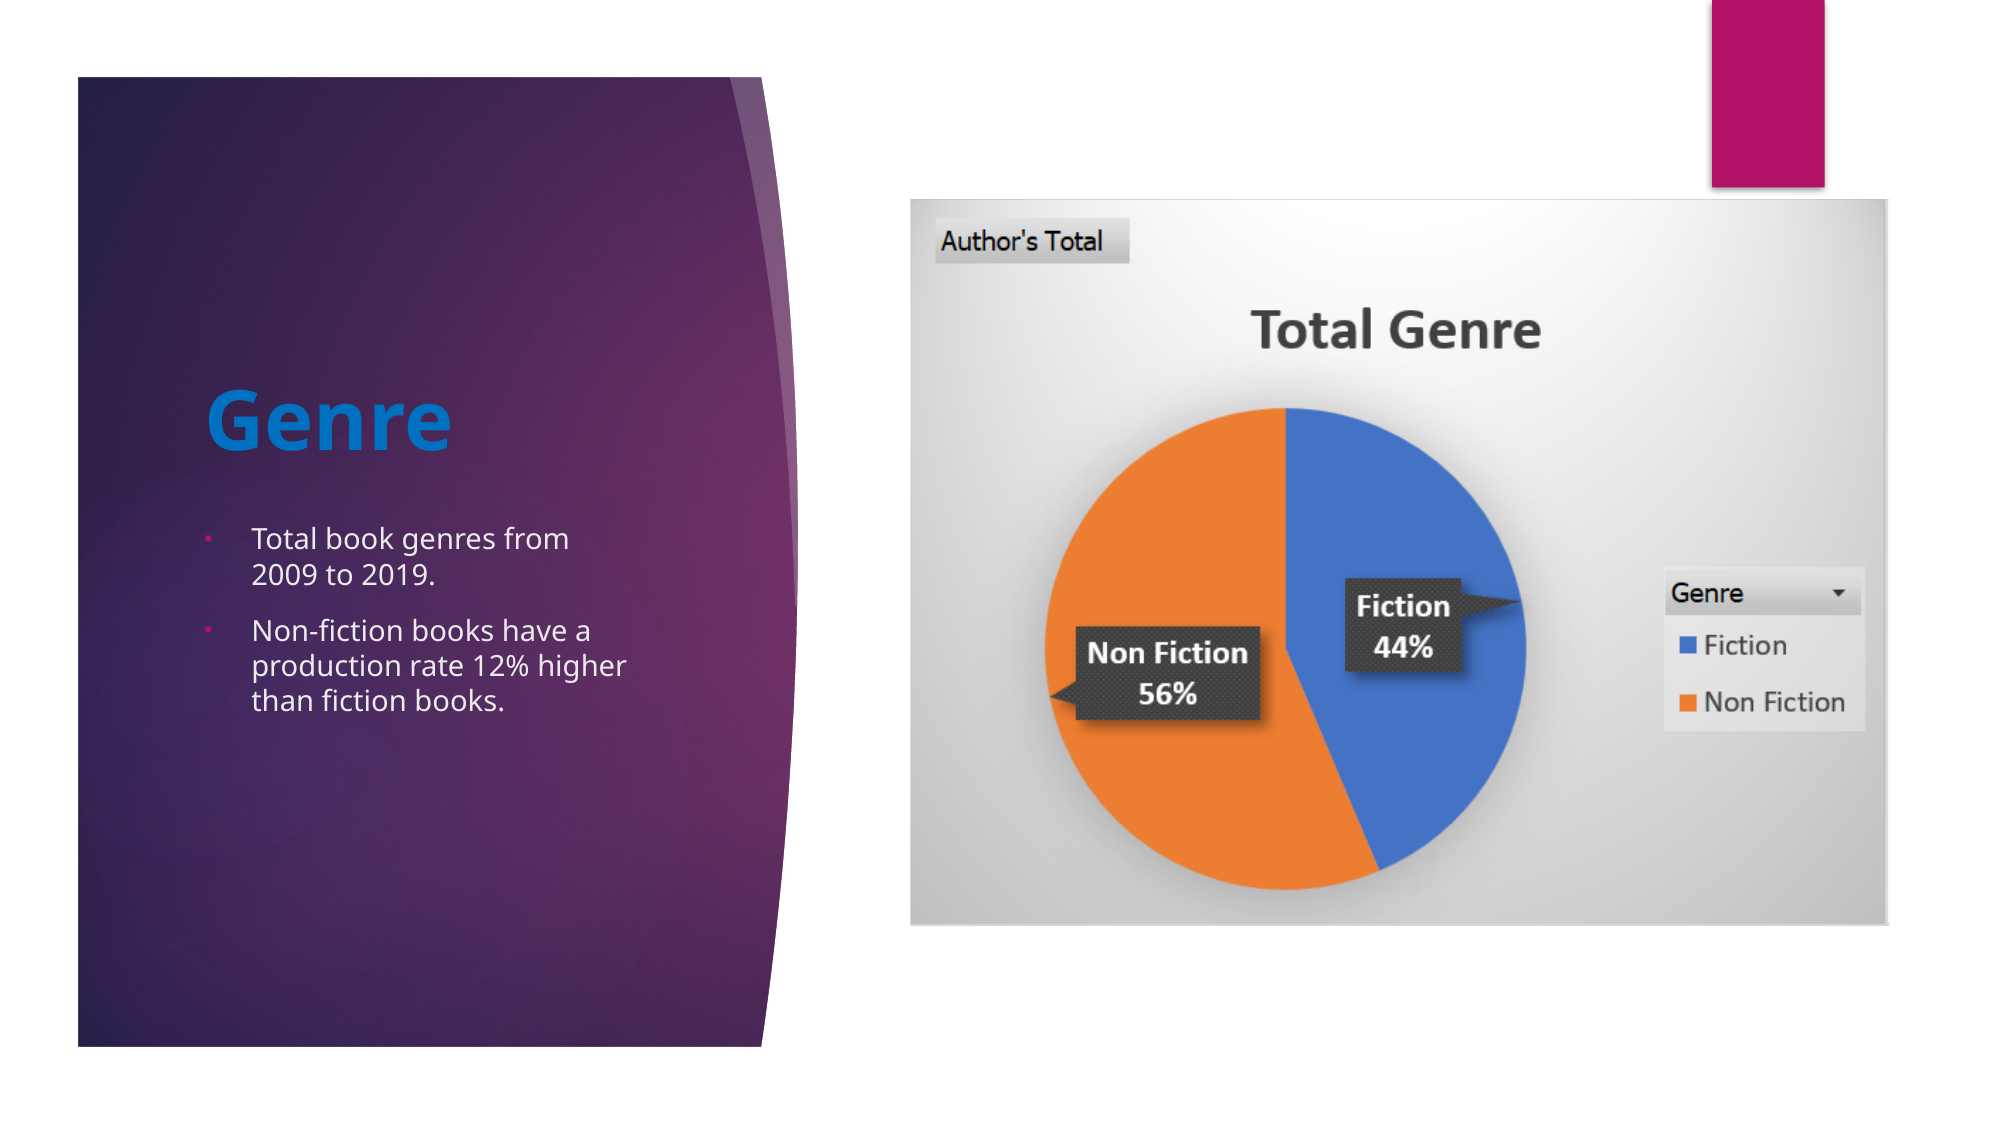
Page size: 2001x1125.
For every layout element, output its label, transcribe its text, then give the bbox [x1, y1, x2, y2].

list Total book genres from 2009 to 2019. Non-fiction books have a production rate 12% higher than fiction books. [189, 513, 648, 989]
title Genre [189, 212, 648, 475]
picture [910, 199, 1890, 926]
